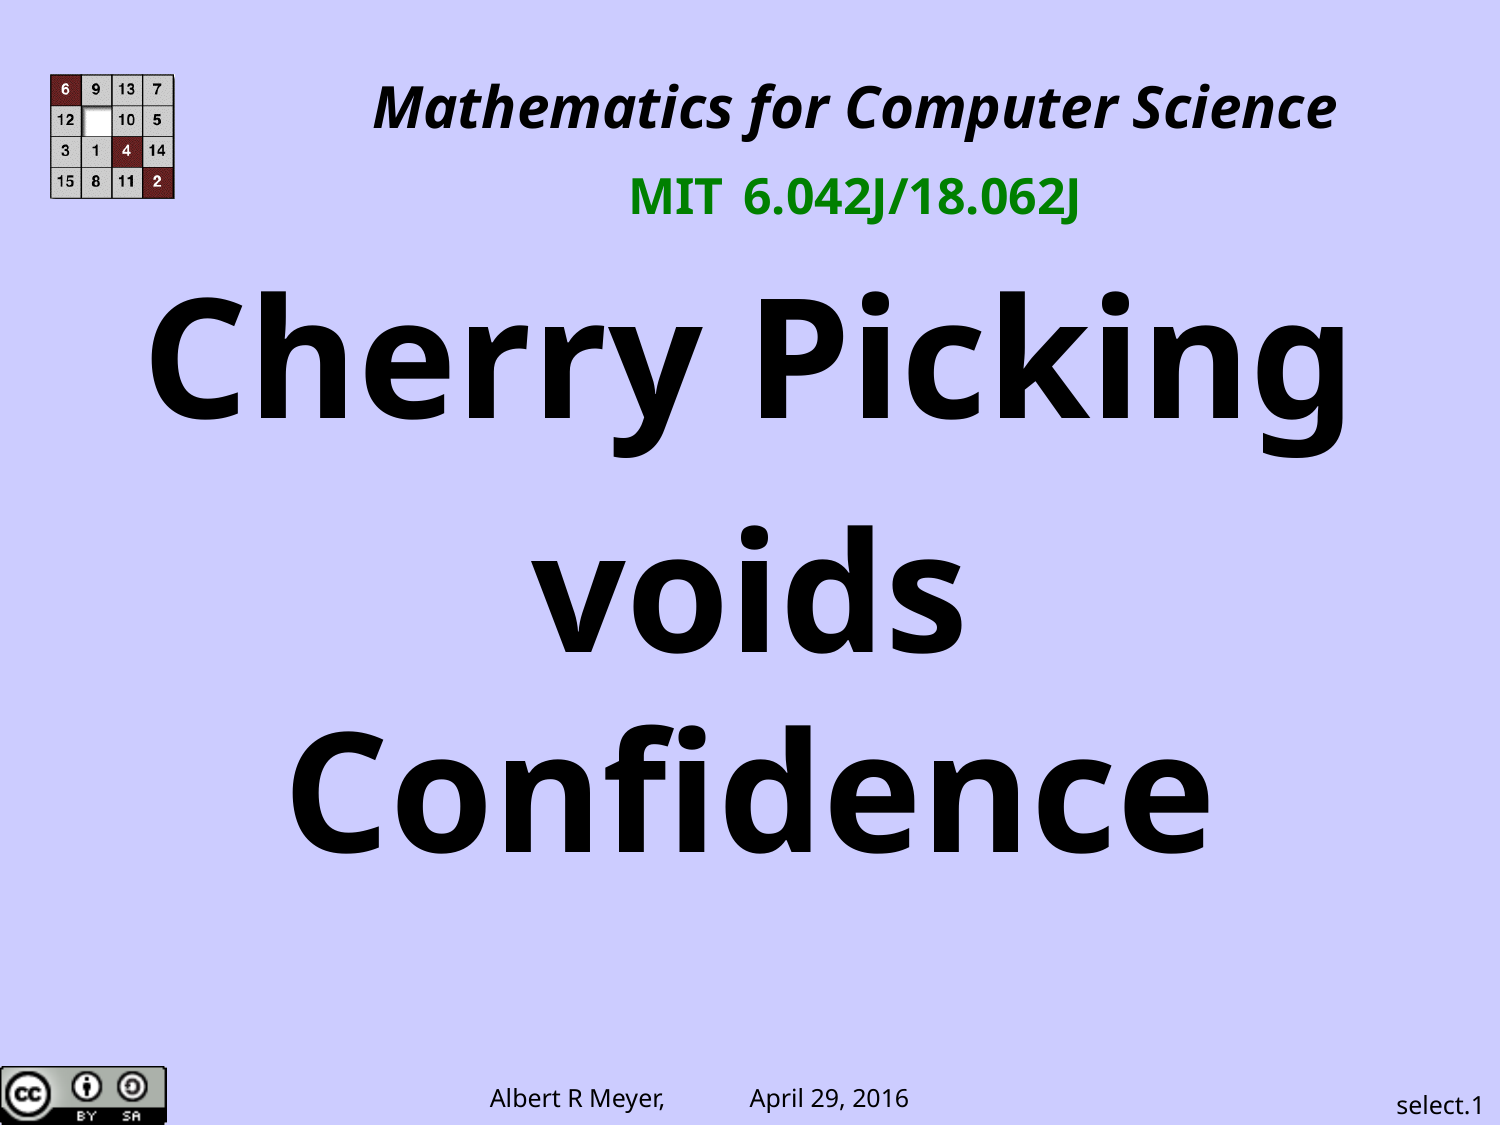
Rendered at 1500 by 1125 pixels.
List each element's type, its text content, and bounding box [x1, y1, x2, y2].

text_box Cherry Picking voids Confidence [50, 287, 1450, 850]
slide_number select.1 [1249, 1082, 1500, 1125]
picture [50, 74, 175, 199]
text_box Mathematics for Computer Science MIT 6.042J/18.062J [357, 62, 1353, 238]
picture [0, 1066, 167, 1125]
